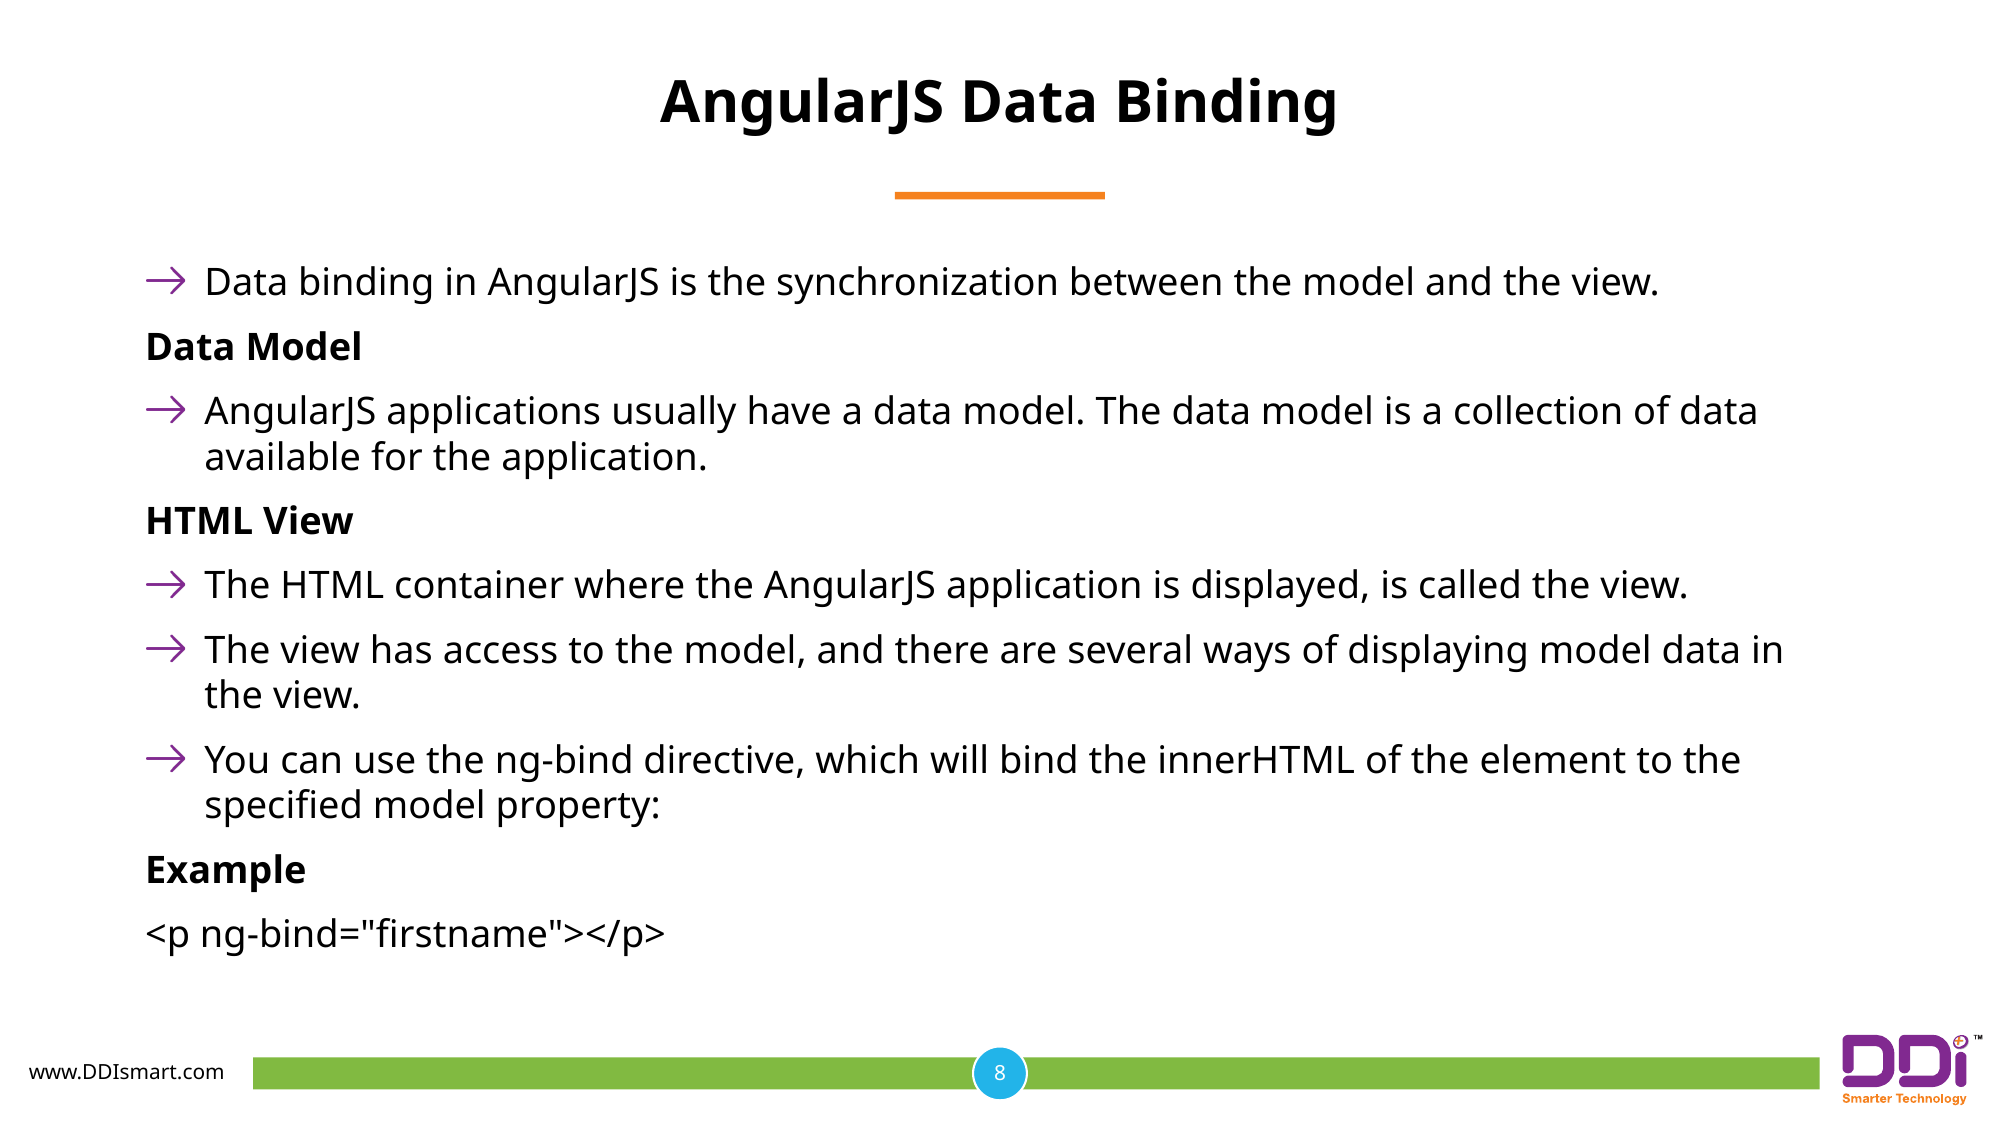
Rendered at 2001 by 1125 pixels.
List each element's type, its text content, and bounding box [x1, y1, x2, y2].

title AngularJS Data Binding [47, 28, 1953, 179]
picture [145, 265, 186, 295]
picture [145, 633, 186, 663]
picture [145, 394, 186, 424]
picture [145, 743, 186, 773]
picture [145, 569, 186, 599]
list Data binding in AngularJS is the synchronization between the model and the view. Data Model AngularJS applications usually have a data model. The data model is a collection of data available for the application. HTML View The HTML container where the AngularJS application is displayed, is called the view. The view has access to the model, and there are several ways of displaying model data in the view. You can use the ng-bind directive, which will bind the innerHTML of the element to the specified model property: Example <p ng-bind="firstname"></p> [130, 250, 1870, 964]
